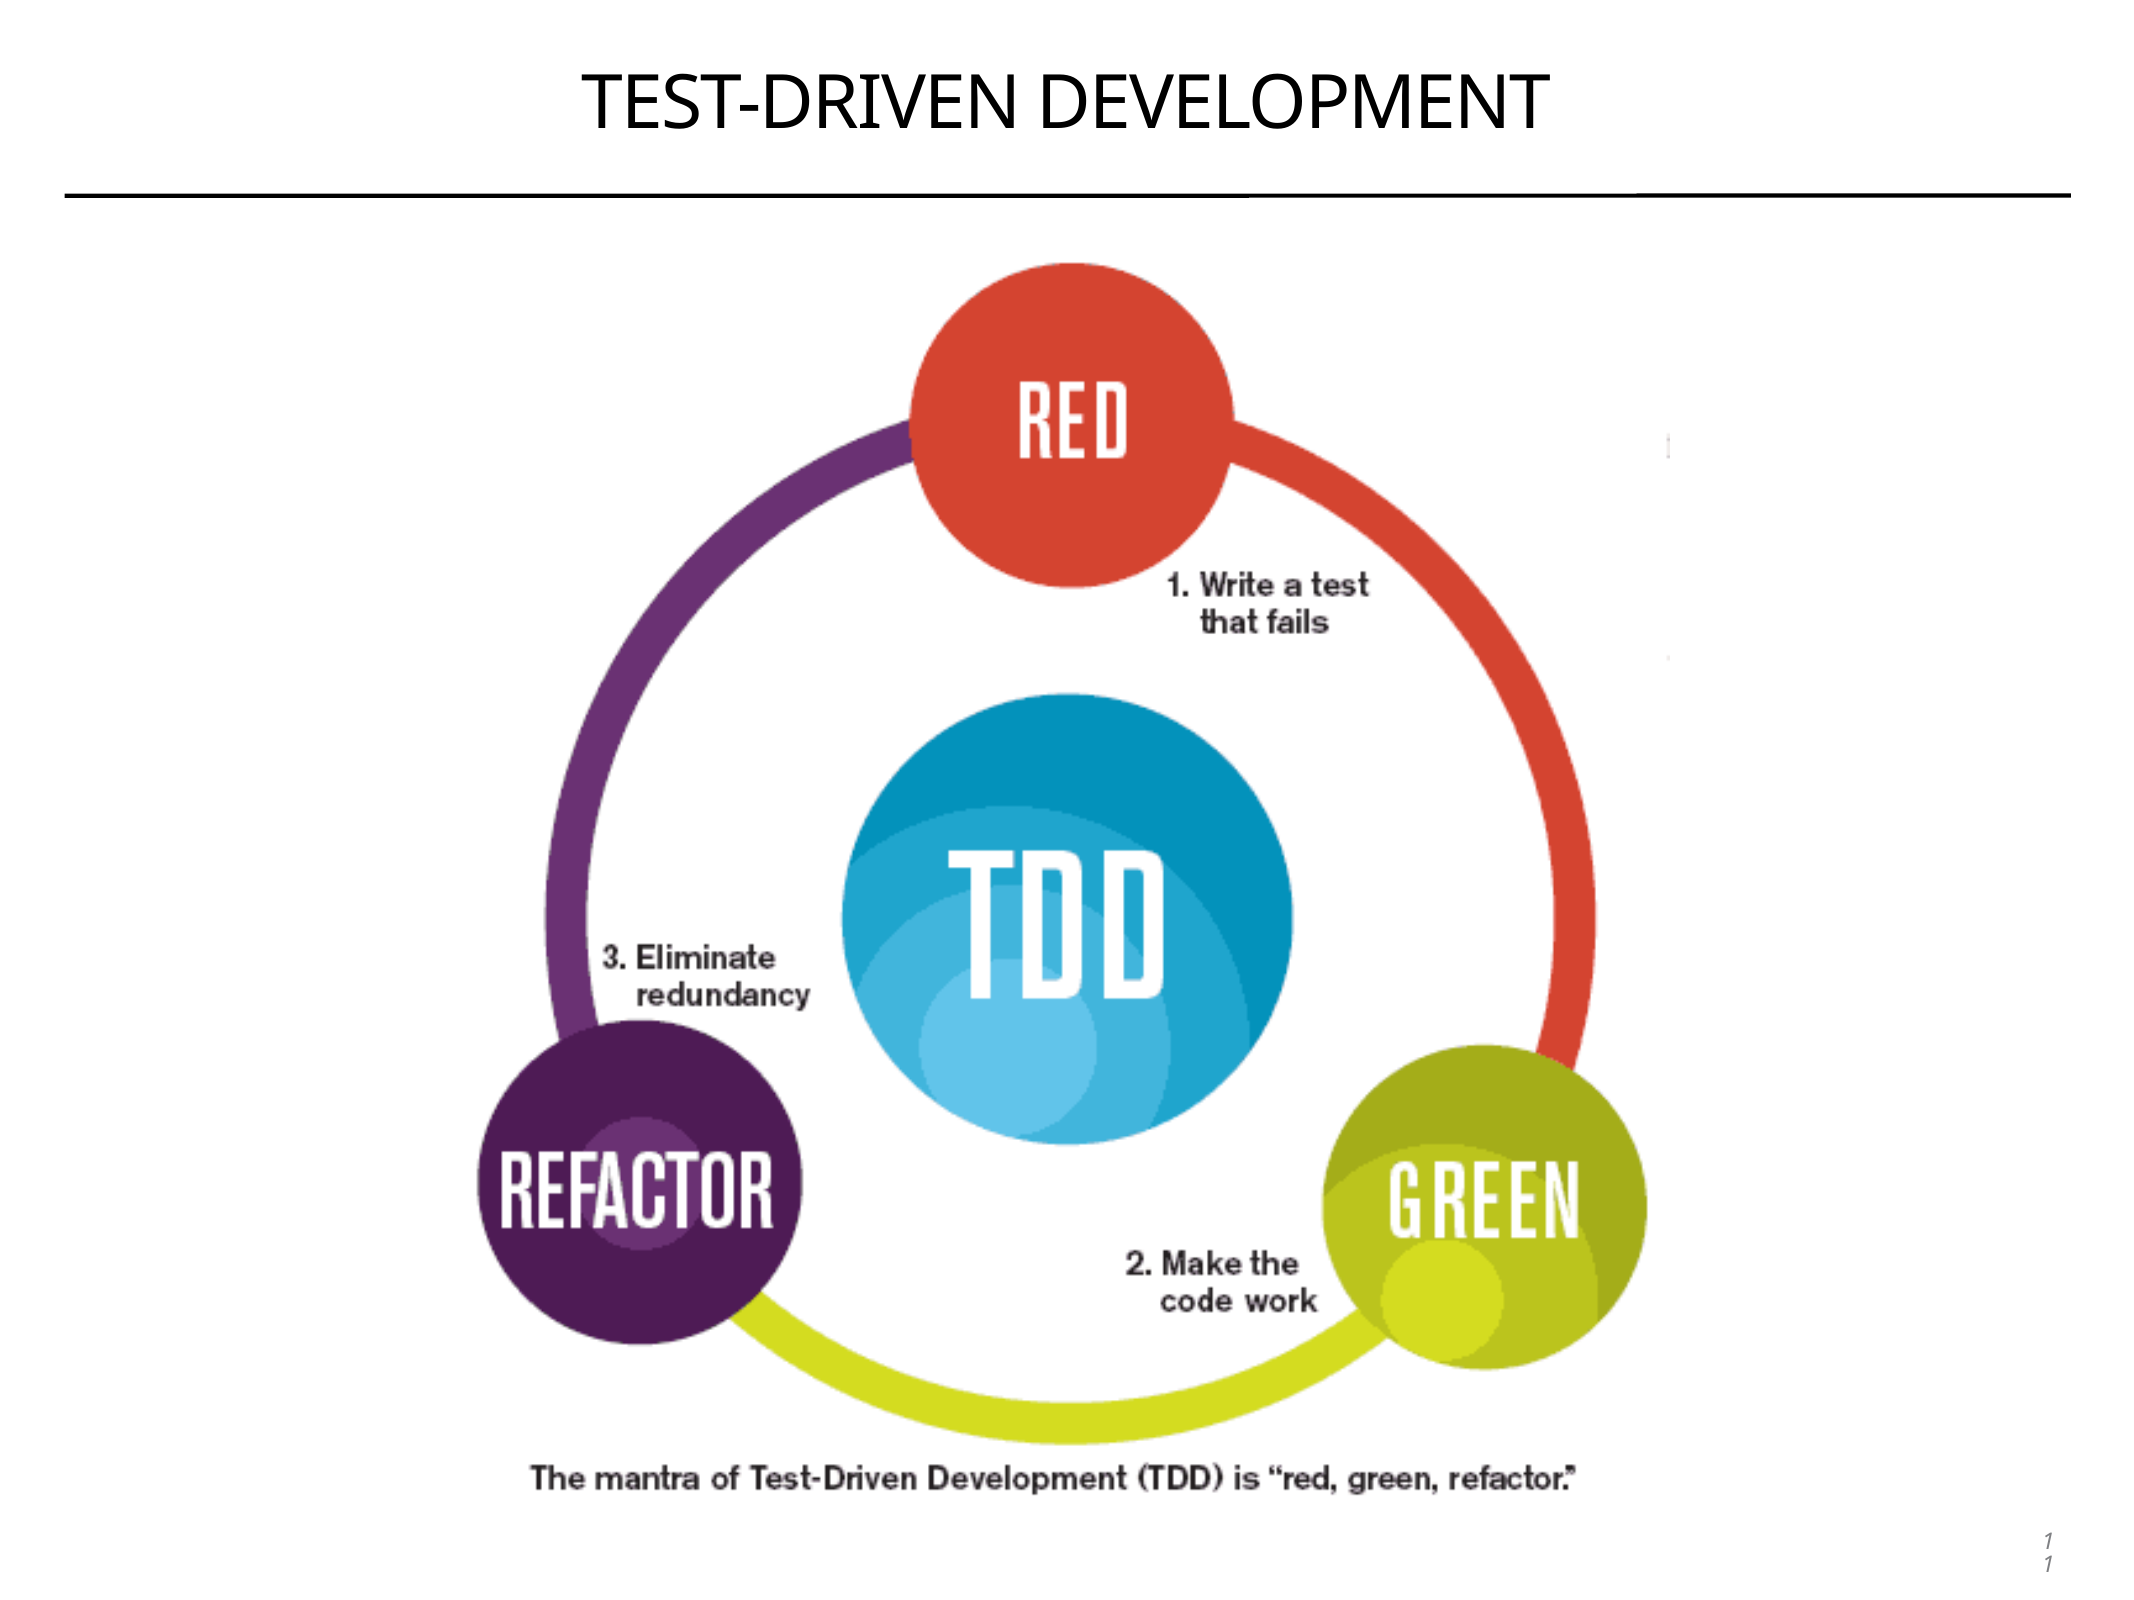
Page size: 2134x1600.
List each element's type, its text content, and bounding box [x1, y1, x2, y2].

slide_number 11 [2026, 1518, 2071, 1567]
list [463, 254, 1671, 1516]
title Test-Driven Development [62, 50, 2071, 169]
